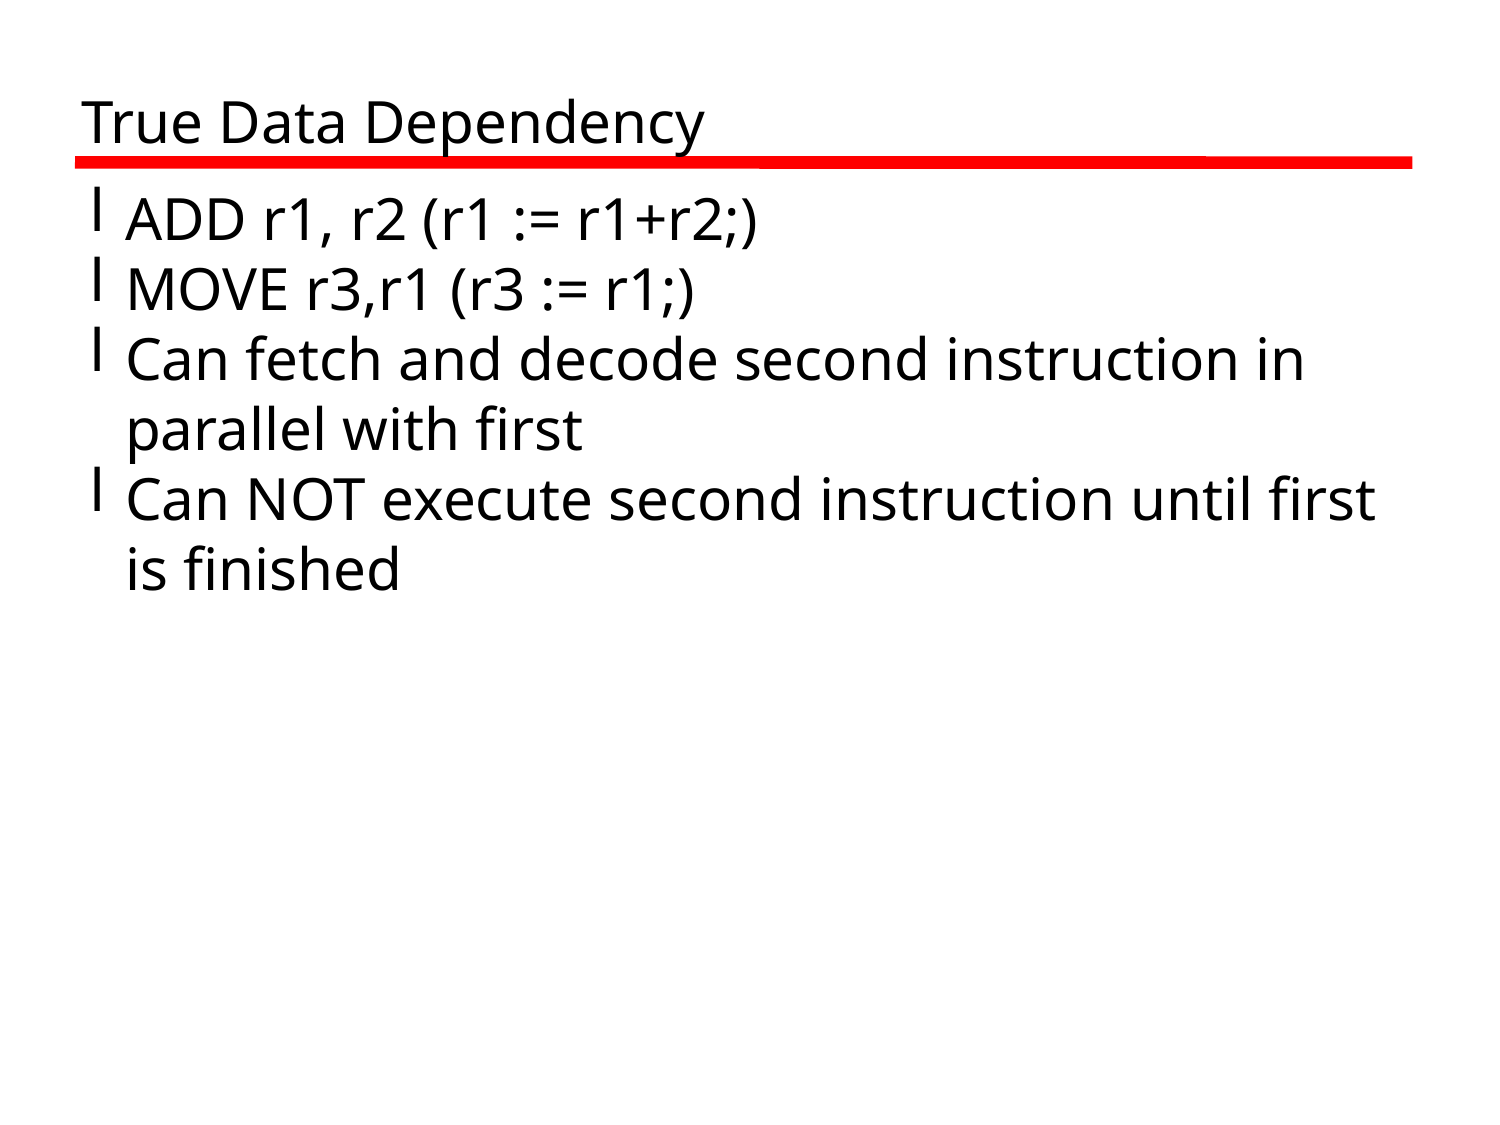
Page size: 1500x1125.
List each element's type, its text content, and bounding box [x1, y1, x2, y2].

text_box ADD r1, r2 (r1 := r1+r2;) MOVE r3,r1 (r3 := r1;) Can fetch and decode second instruction in parallel with first Can NOT execute second instruction until first is finished [75, 174, 1417, 1100]
text_box True Data Dependency [66, 24, 1413, 163]
